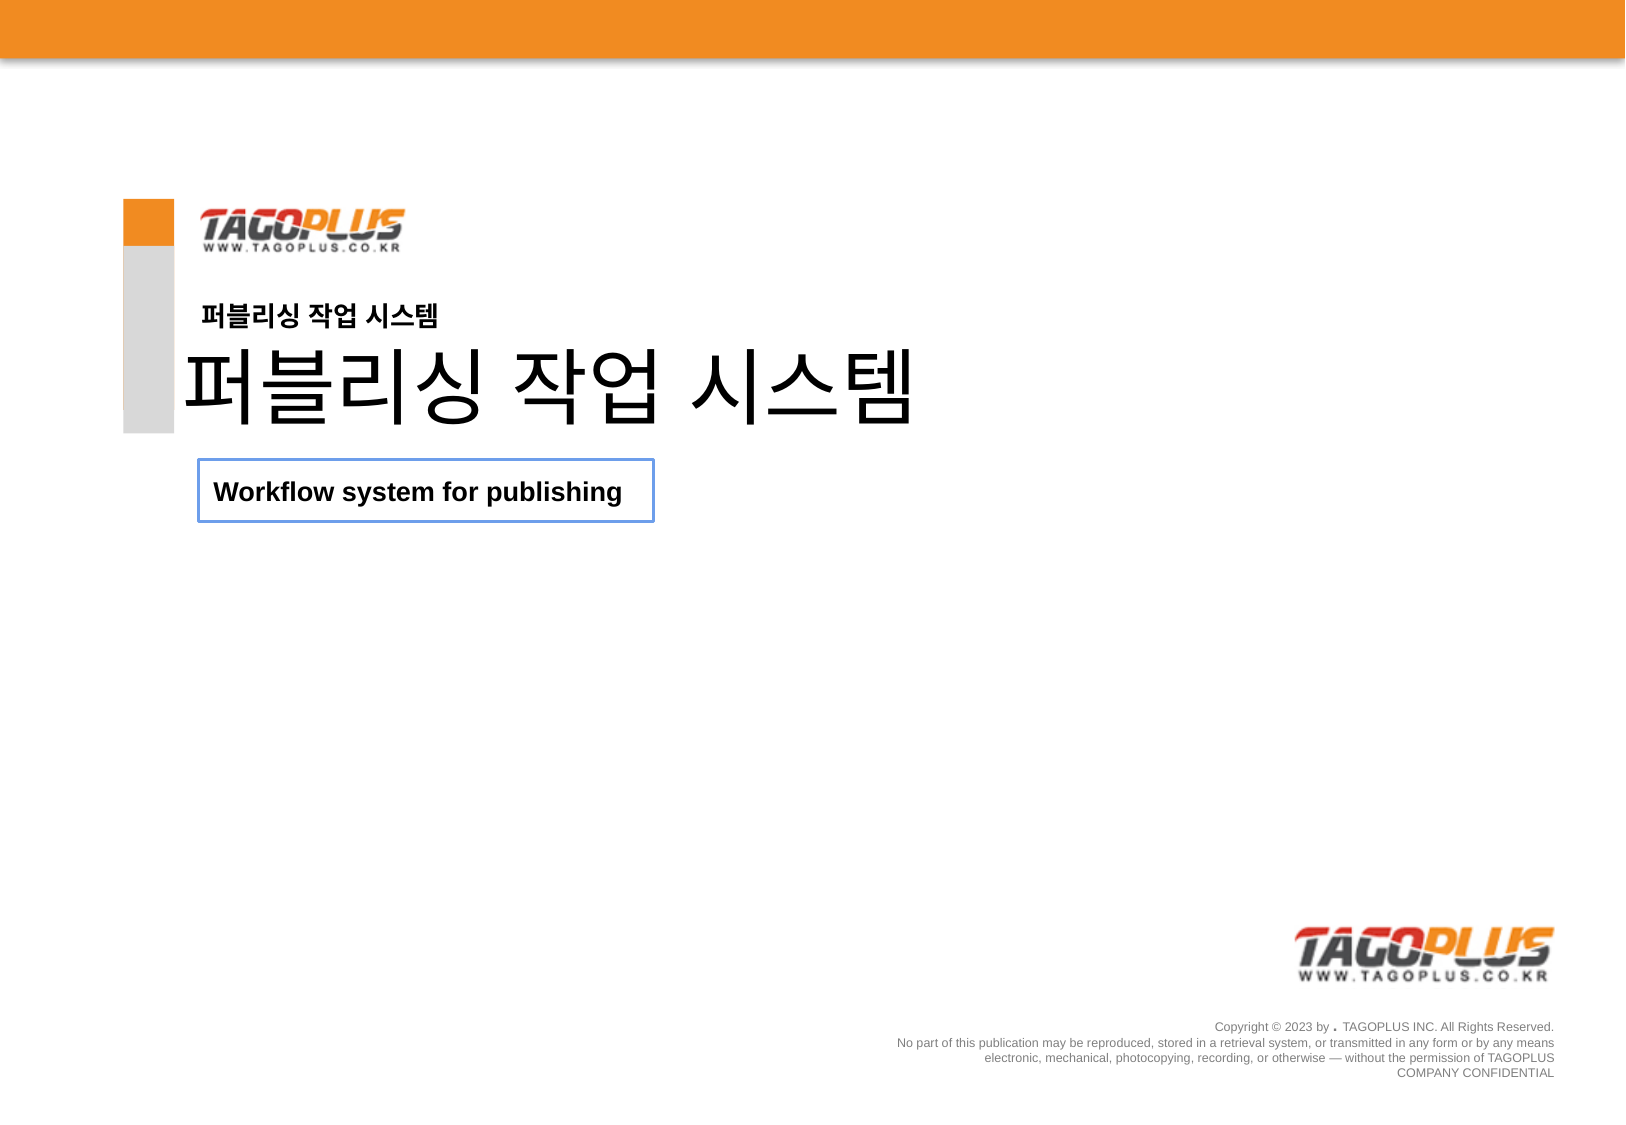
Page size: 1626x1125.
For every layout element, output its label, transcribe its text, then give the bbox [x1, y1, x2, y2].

text_box Copyright © 2023 by . TAGOPLUS INC. All Rights Reserved. No part of this publication may be reproduced, stored in a retrieval system, or transmitted in any form or by any means electronic, mechanical, photocopying, recording, or otherwise — without the permission of TAGOPLUS COMPANY CONFIDENTIAL [566, 1007, 1570, 1088]
picture [1292, 916, 1558, 994]
text_box 퍼블리싱 작업 시스템 [167, 328, 1539, 444]
picture [197, 200, 408, 257]
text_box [123, 198, 175, 434]
text_box Workflow system for publishing [198, 459, 654, 522]
text_box 퍼블리싱 작업 시스템 [186, 292, 496, 340]
text_box [0, 0, 1625, 59]
